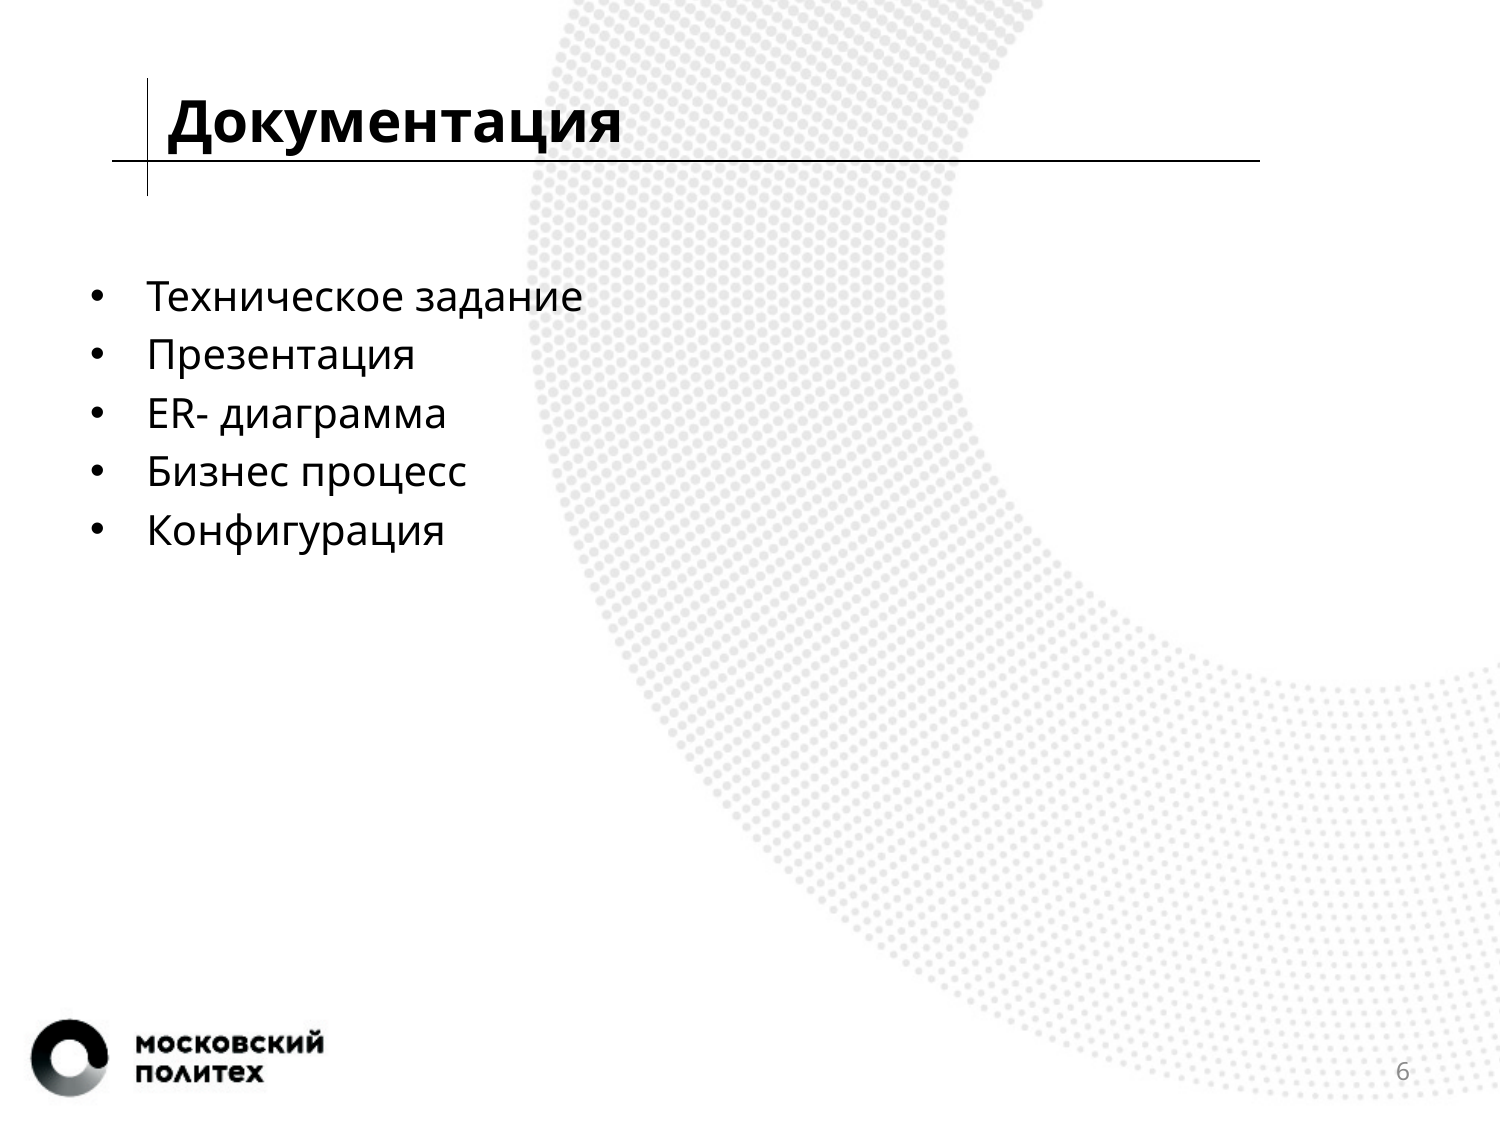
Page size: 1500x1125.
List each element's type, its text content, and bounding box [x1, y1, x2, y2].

list Техническое задание Презентация ER- диаграмма Бизнес процесс Конфигурация [75, 262, 1425, 1005]
picture [0, 0, 1500, 1125]
slide_number 6 [1074, 1042, 1425, 1103]
text_box Документация [153, 78, 1421, 161]
